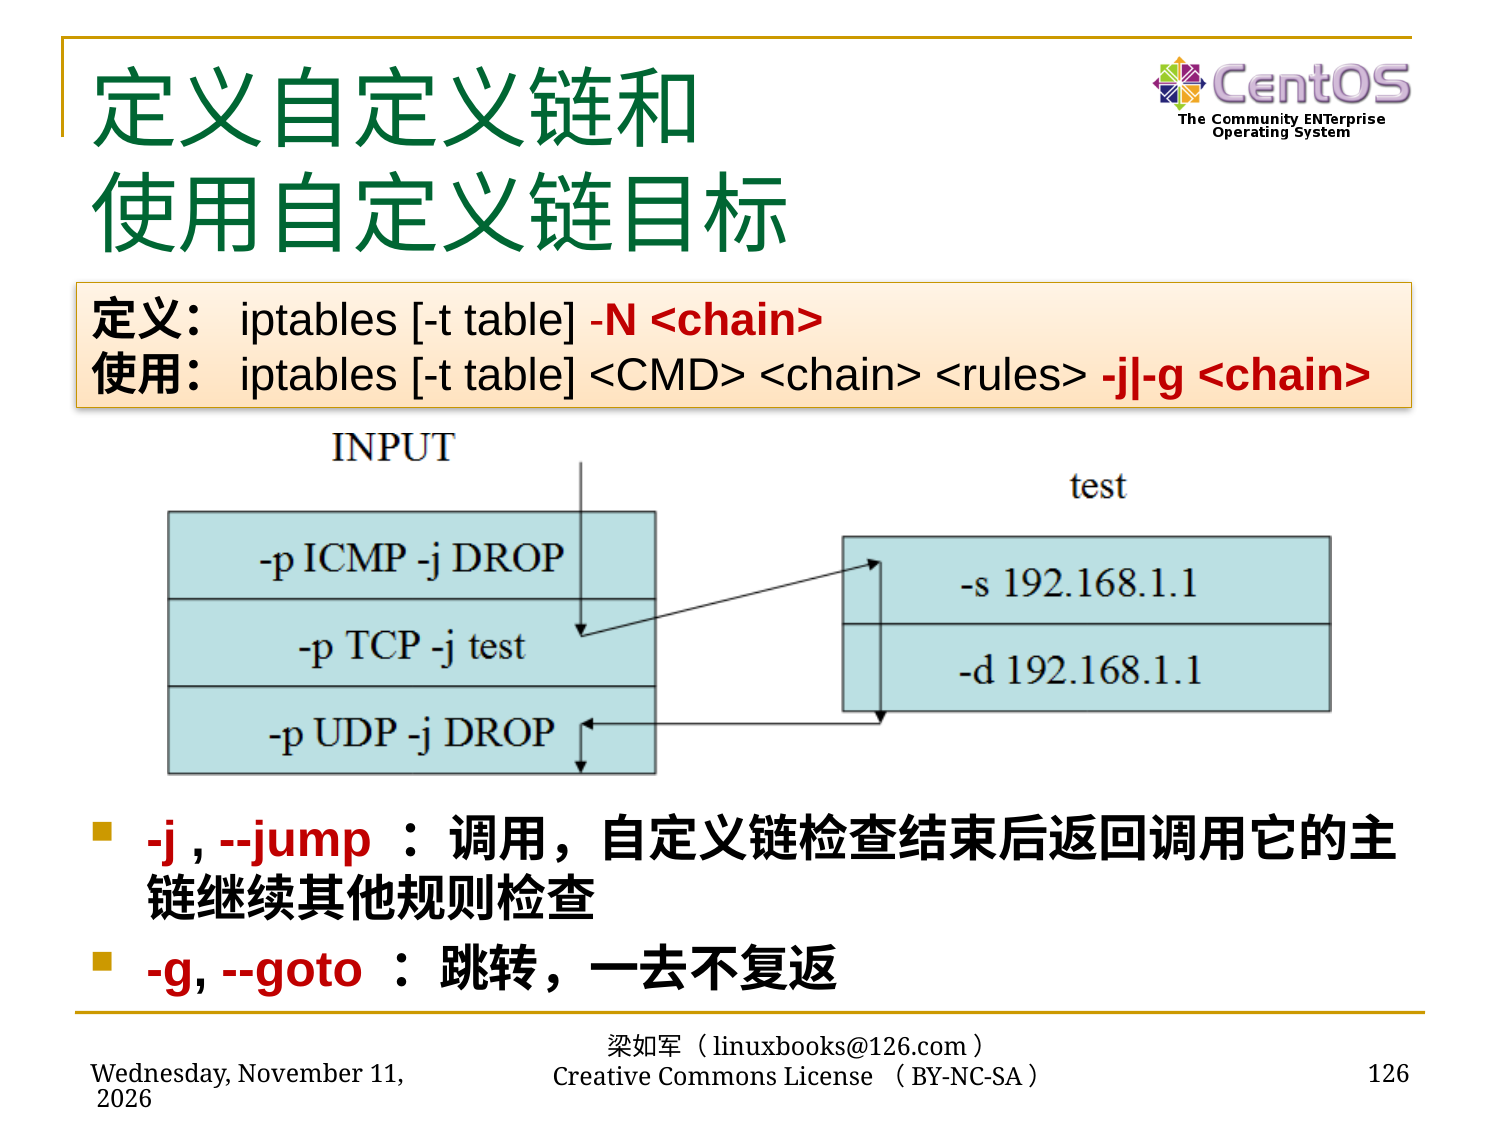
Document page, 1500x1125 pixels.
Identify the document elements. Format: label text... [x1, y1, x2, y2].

slide_number 126 [1074, 1023, 1426, 1100]
footer 梁如军（linuxbooks@126.com） Creative Commons License（BY-NC-SA） [359, 1022, 1247, 1099]
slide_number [74, 1023, 426, 1100]
title 定义自定义链和 使用自定义链目标 [74, 45, 1426, 233]
picture [167, 433, 1333, 776]
list -j , --jump ：调用，自定义链检查结束后返回调用它的主链继续其他规则检查 -g, --goto ：跳转，一去不复返 [74, 798, 1436, 1006]
text_box 定义：iptables [-t table] -N <chain> 使用：iptables [-t table] <CMD> <chain> <rules> -j|-g <chain> [76, 282, 1412, 408]
